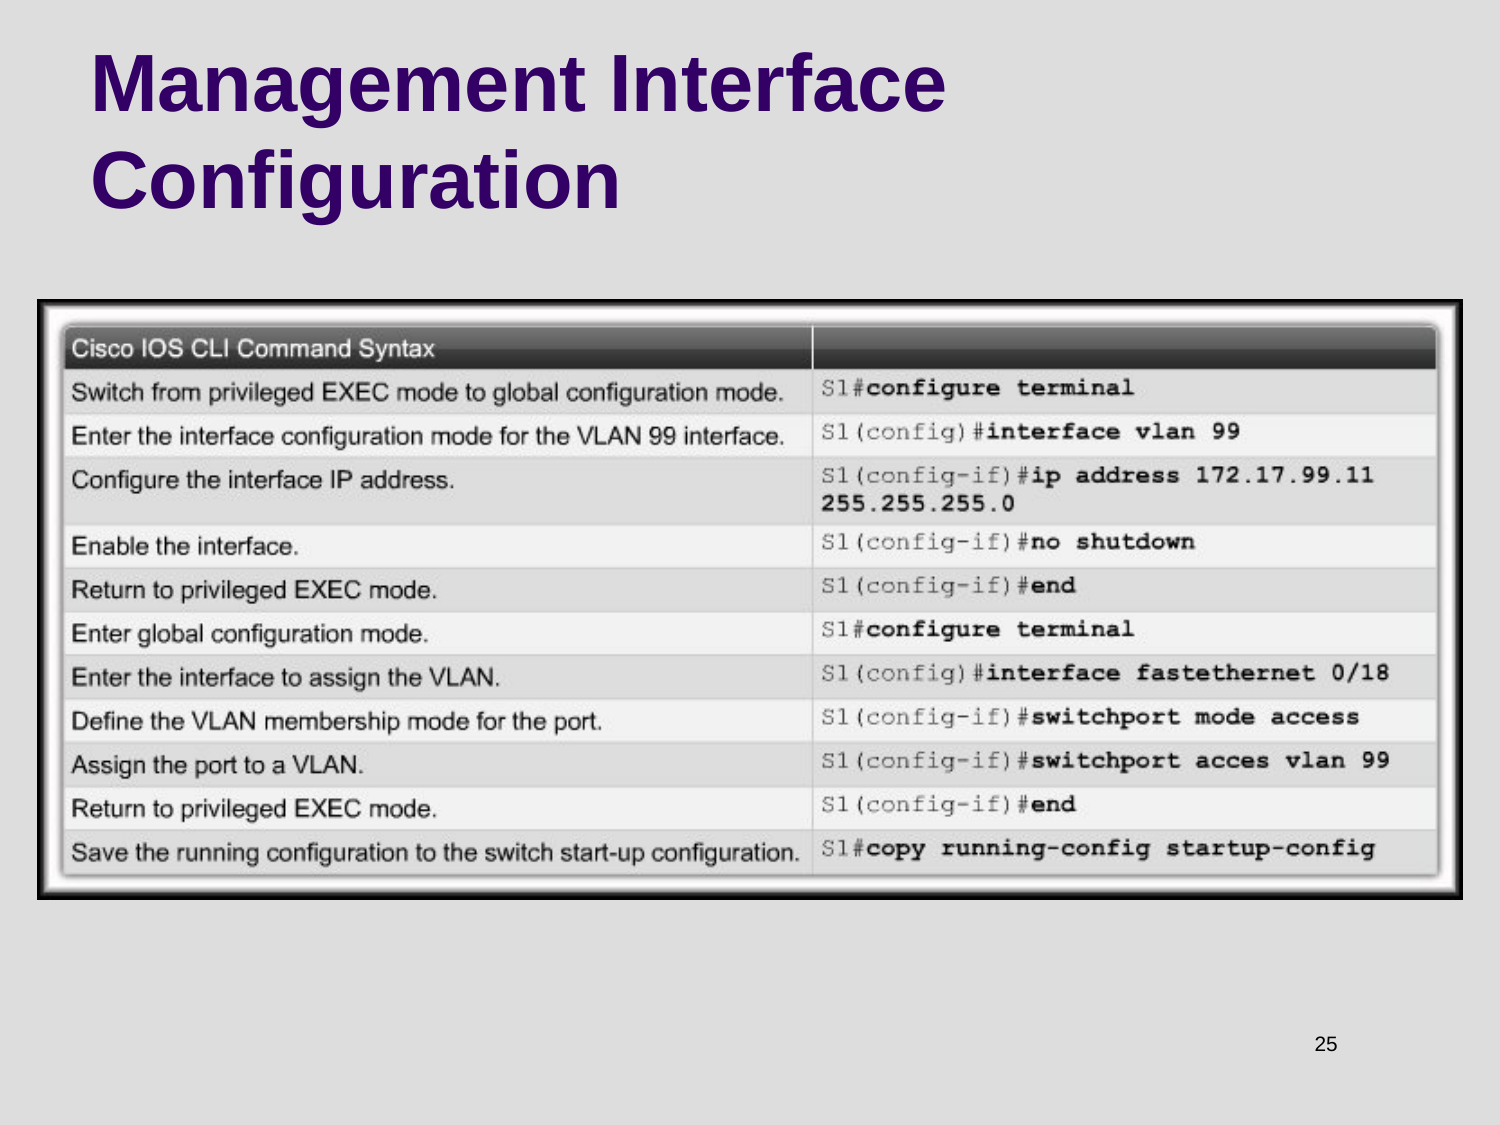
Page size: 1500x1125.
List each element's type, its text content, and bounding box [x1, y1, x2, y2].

picture [37, 299, 1463, 901]
title Management Interface Configuration [75, 20, 1313, 233]
